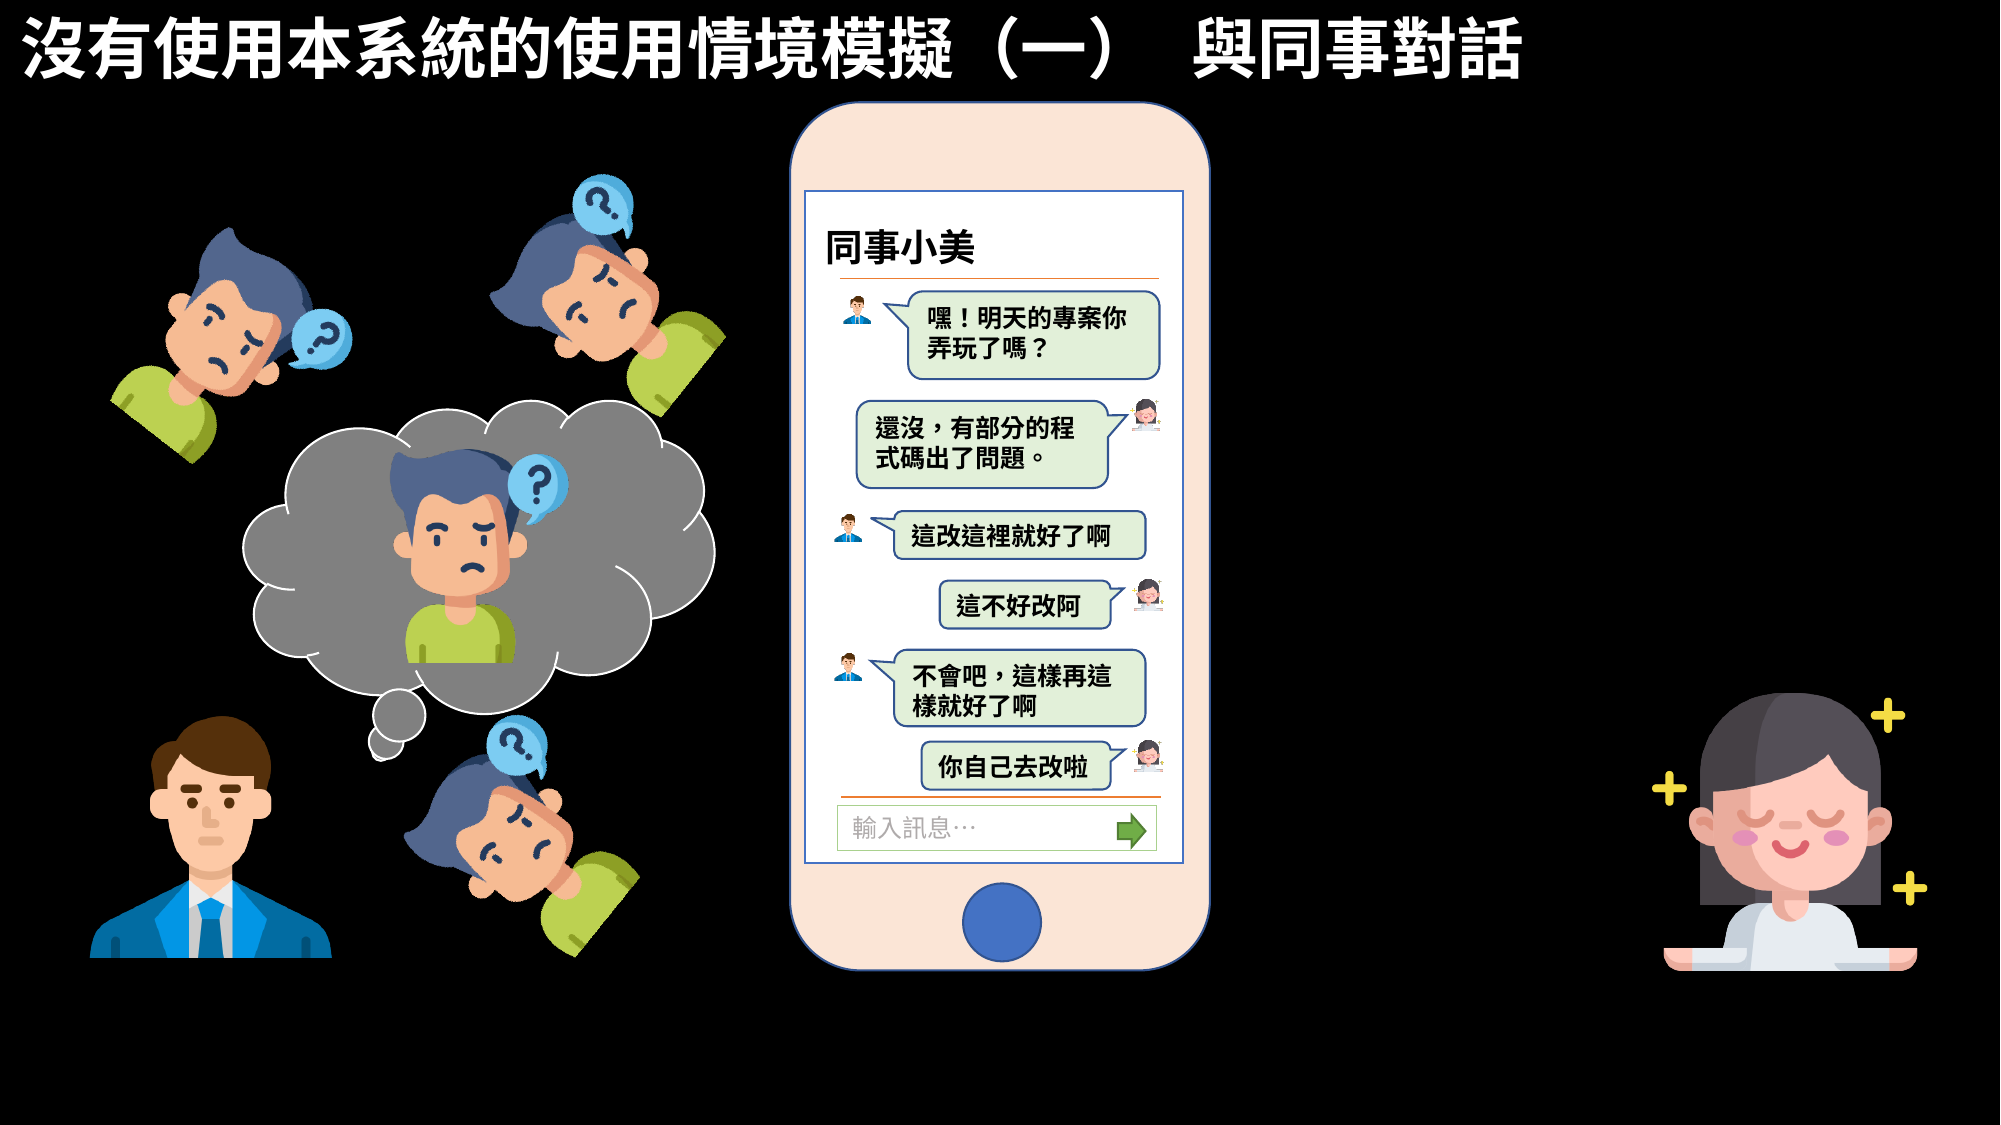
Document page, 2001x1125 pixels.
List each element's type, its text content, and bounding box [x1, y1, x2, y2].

text_box 與同事對話 [1176, 0, 1540, 95]
picture [385, 686, 686, 986]
picture [832, 511, 864, 543]
picture [832, 650, 864, 682]
picture [372, 449, 586, 663]
picture [1132, 740, 1164, 772]
picture [841, 293, 873, 325]
picture [471, 145, 772, 446]
text_box 沒有使用本系統的使用情境模擬（一） [5, 0, 1170, 95]
picture [1132, 579, 1164, 611]
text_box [790, 102, 1210, 971]
picture [72, 693, 349, 971]
picture [1129, 399, 1161, 431]
picture [81, 209, 381, 509]
text_box [242, 402, 716, 762]
picture [1651, 693, 1928, 971]
